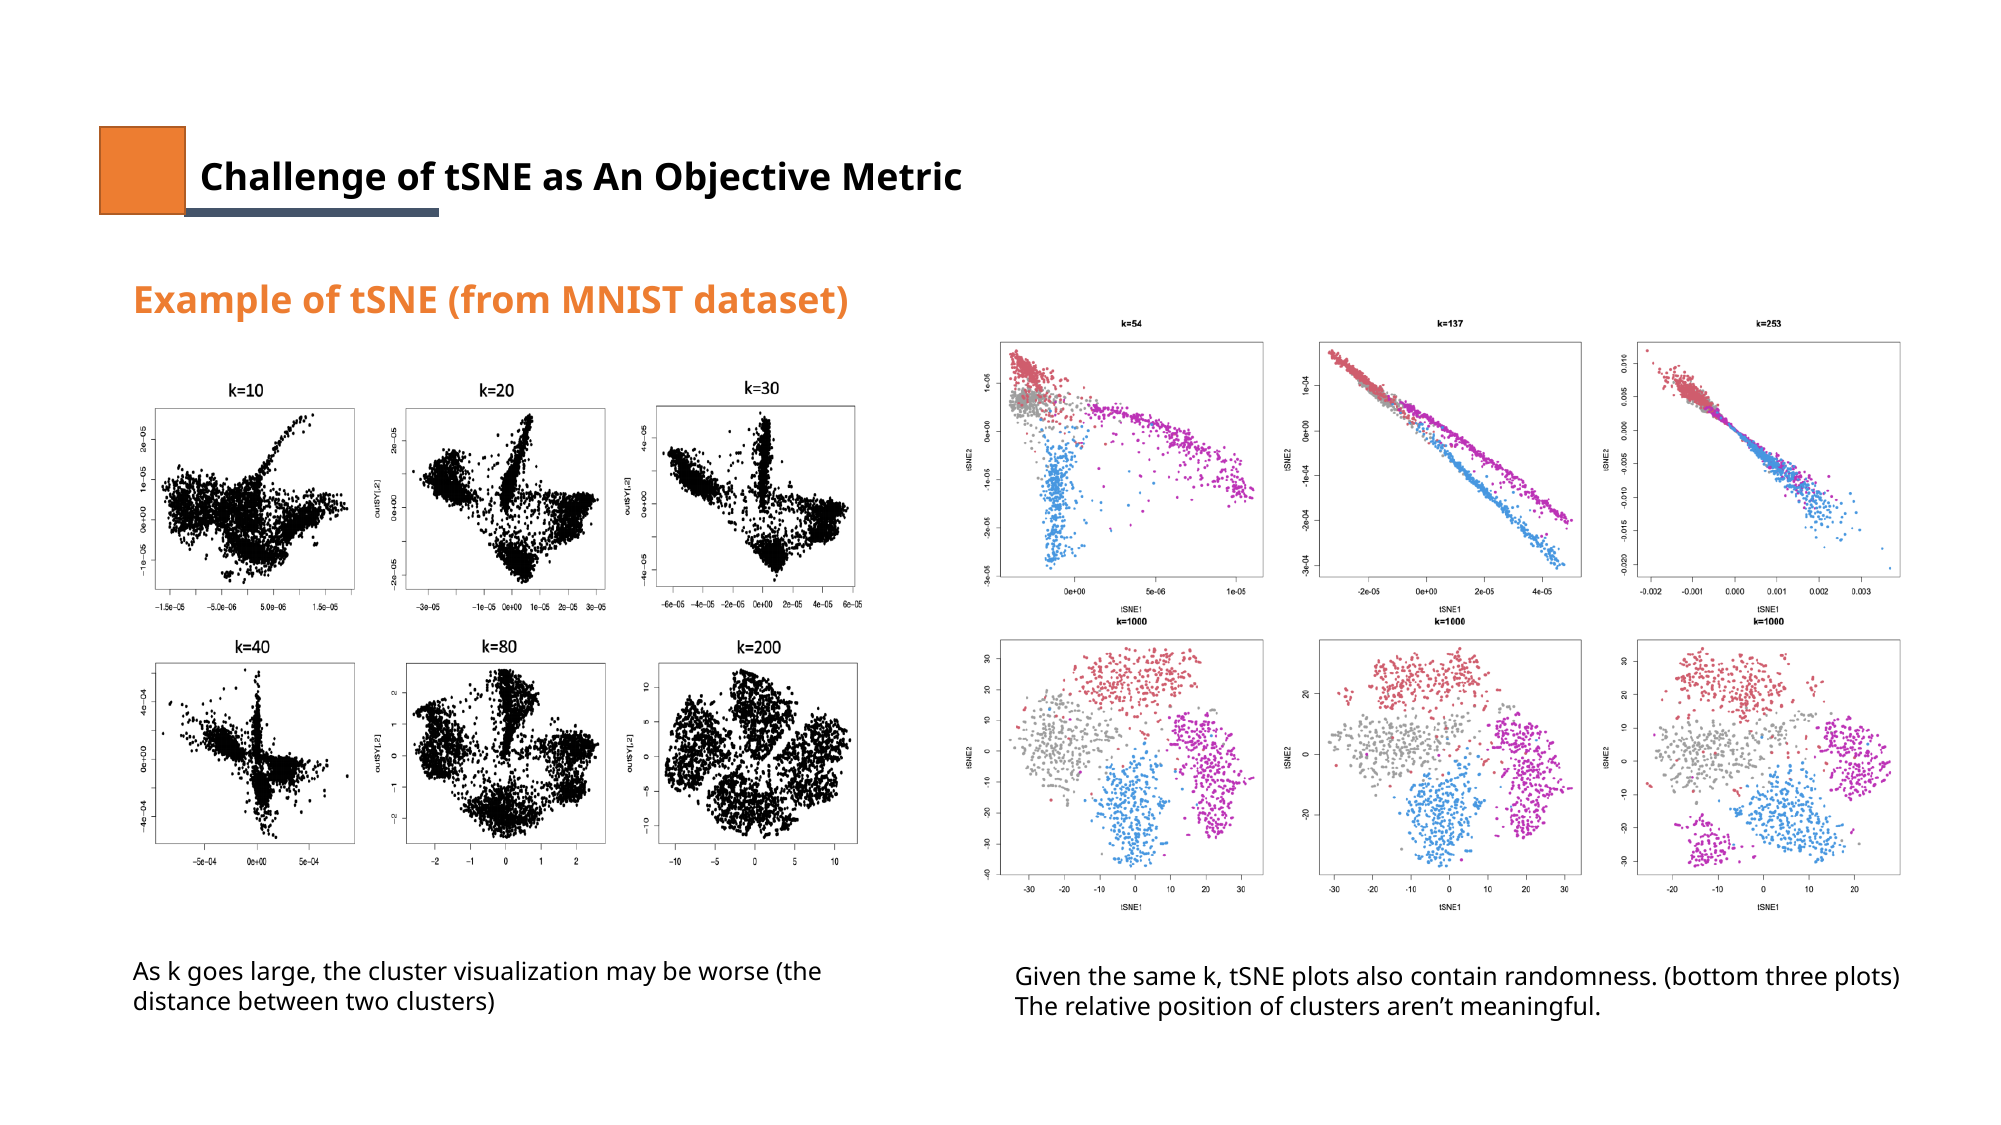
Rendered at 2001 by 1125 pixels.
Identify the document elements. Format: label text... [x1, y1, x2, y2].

text_box Example of tSNE (from MNIST dataset) [118, 268, 1119, 329]
picture [89, 298, 1948, 932]
text_box Given the same k, tSNE plots also contain randomness. (bottom three plots) The relative position of clusters aren’t meaningful. [999, 953, 1917, 1028]
text_box [184, 208, 439, 217]
text_box [99, 126, 186, 215]
text_box Challenge of tSNE as An Objective Metric [184, 145, 1767, 206]
text_box As k goes large, the cluster visualization may be worse (the distance between two clusters) [118, 948, 913, 1023]
